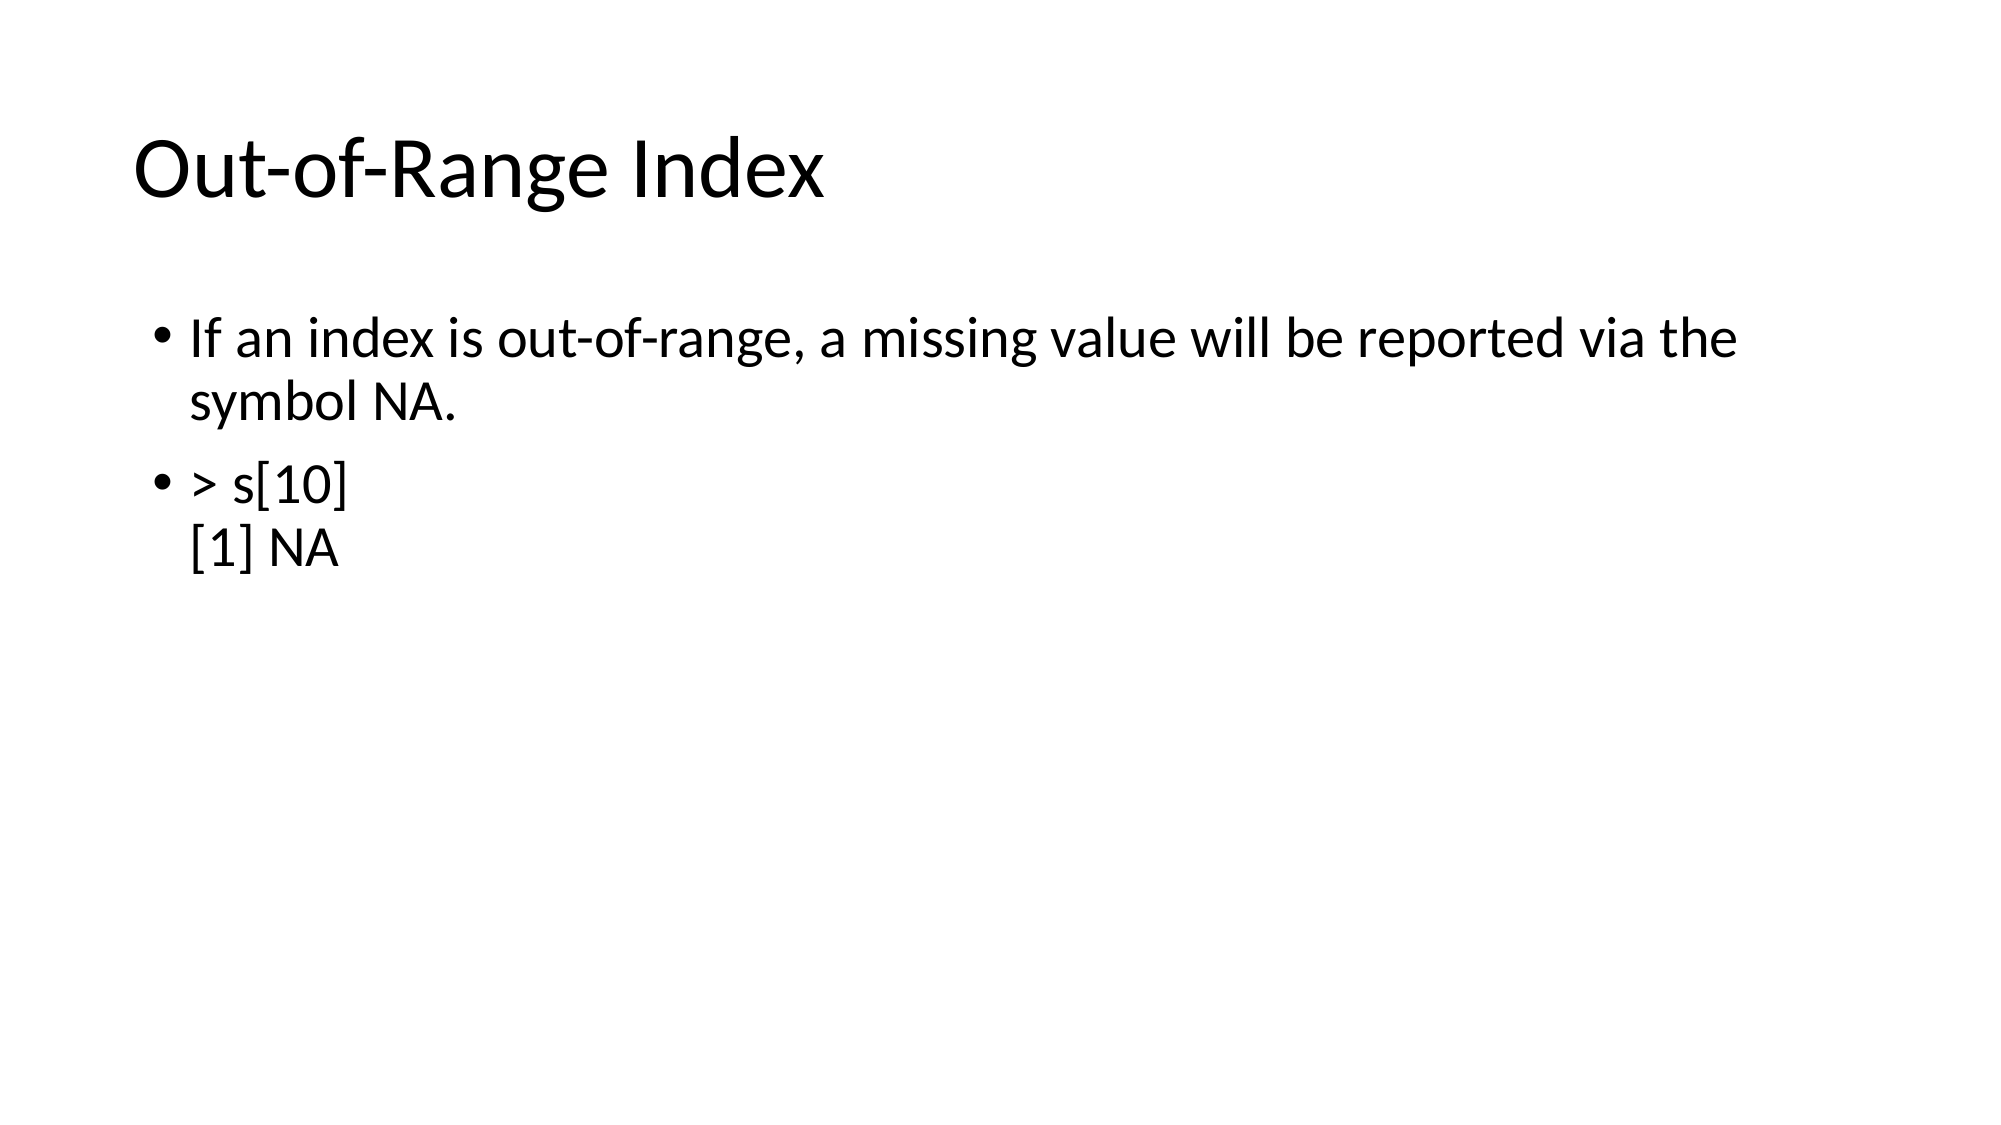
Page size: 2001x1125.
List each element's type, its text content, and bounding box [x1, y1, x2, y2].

title Out-of-Range Index [118, 113, 1844, 331]
list If an index is out-of-range, a missing value will be reported via the symbol NA. > s[10] [1] NA [137, 299, 1863, 1014]
